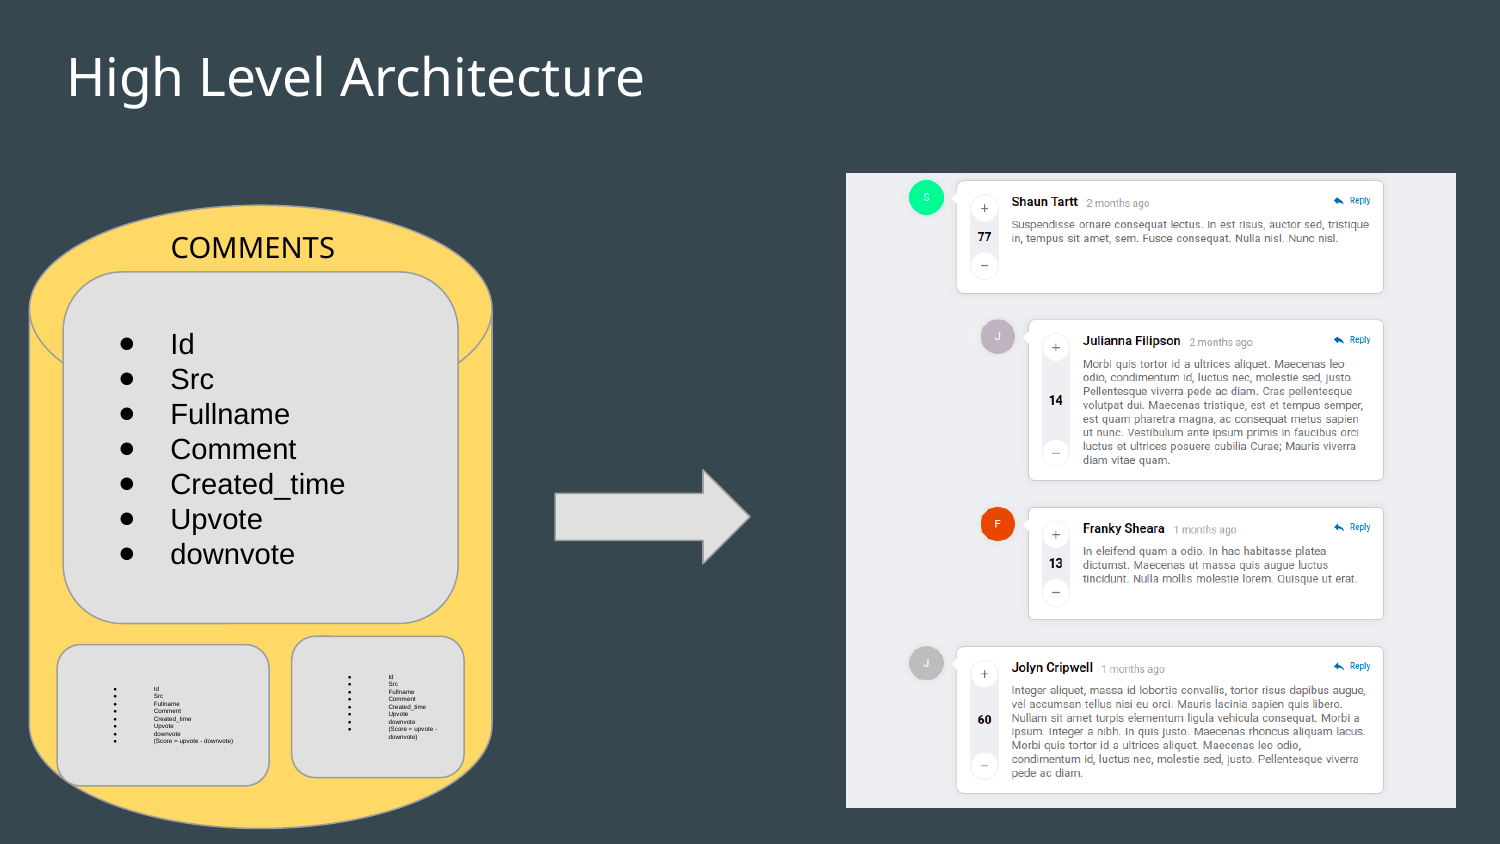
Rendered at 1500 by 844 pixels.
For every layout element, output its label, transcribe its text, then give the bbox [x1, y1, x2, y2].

text_box [555, 469, 751, 564]
text_box COMMENTS [155, 214, 379, 280]
text_box [29, 216, 492, 829]
picture [846, 172, 1456, 808]
text_box Id Src Fullname Comment Created_time Upvote downvote [63, 271, 459, 624]
text_box Id Src Fullname Comment Created_time Upvote downvote (Score = upvote - downvote) [291, 636, 465, 778]
text_box [167, 205, 354, 214]
text_box Id Src Fullname Comment Created_time Upvote downvote (Score = upvote - downvote) [57, 644, 270, 786]
title High Level Architecture [51, 28, 1449, 123]
